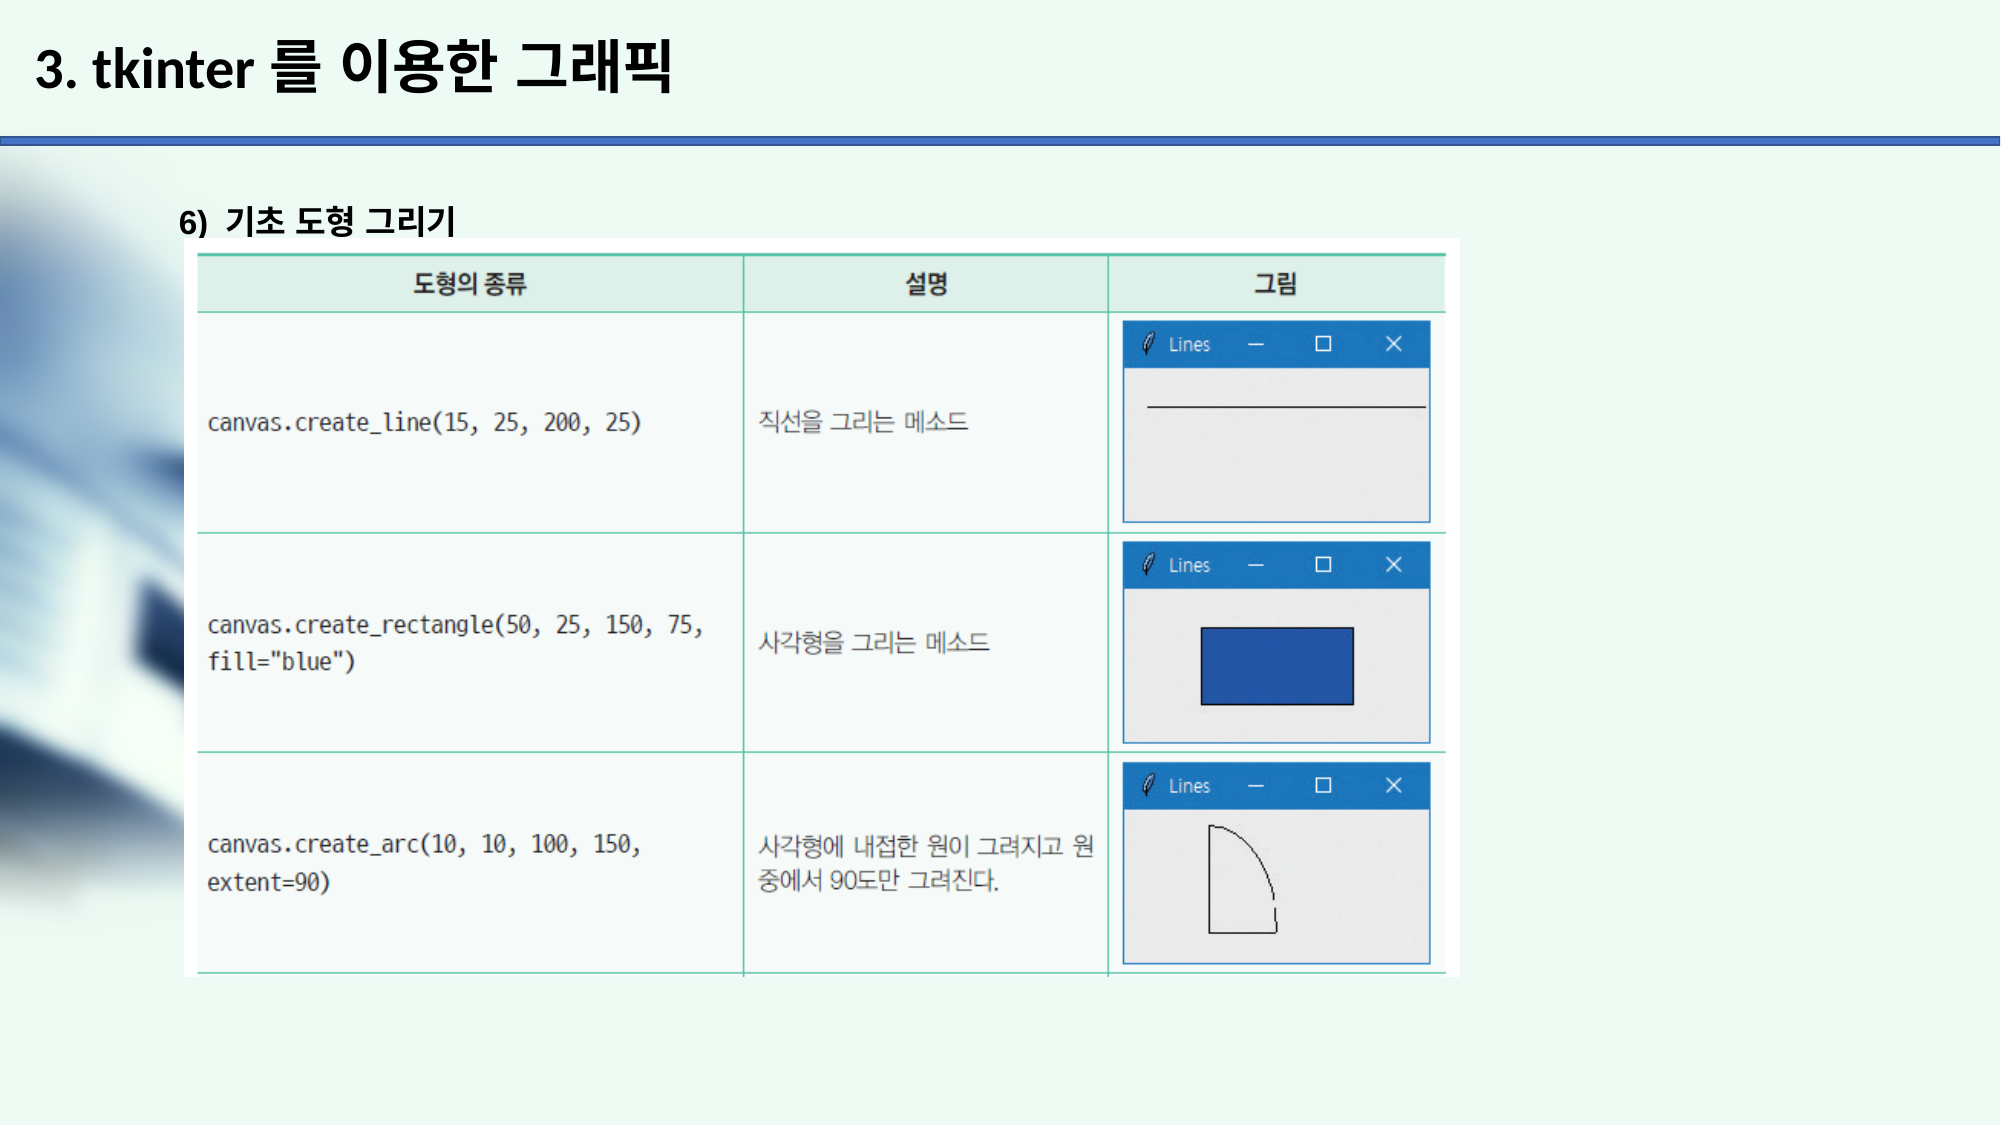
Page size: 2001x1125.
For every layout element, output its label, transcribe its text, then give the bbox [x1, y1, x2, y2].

text_box 6) 기초 도형 그리기 [163, 173, 1922, 309]
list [184, 238, 1460, 977]
picture [0, 146, 2000, 1125]
picture [0, 0, 2000, 136]
title 3. tkinter를 이용한 그래픽 [19, 14, 1745, 126]
